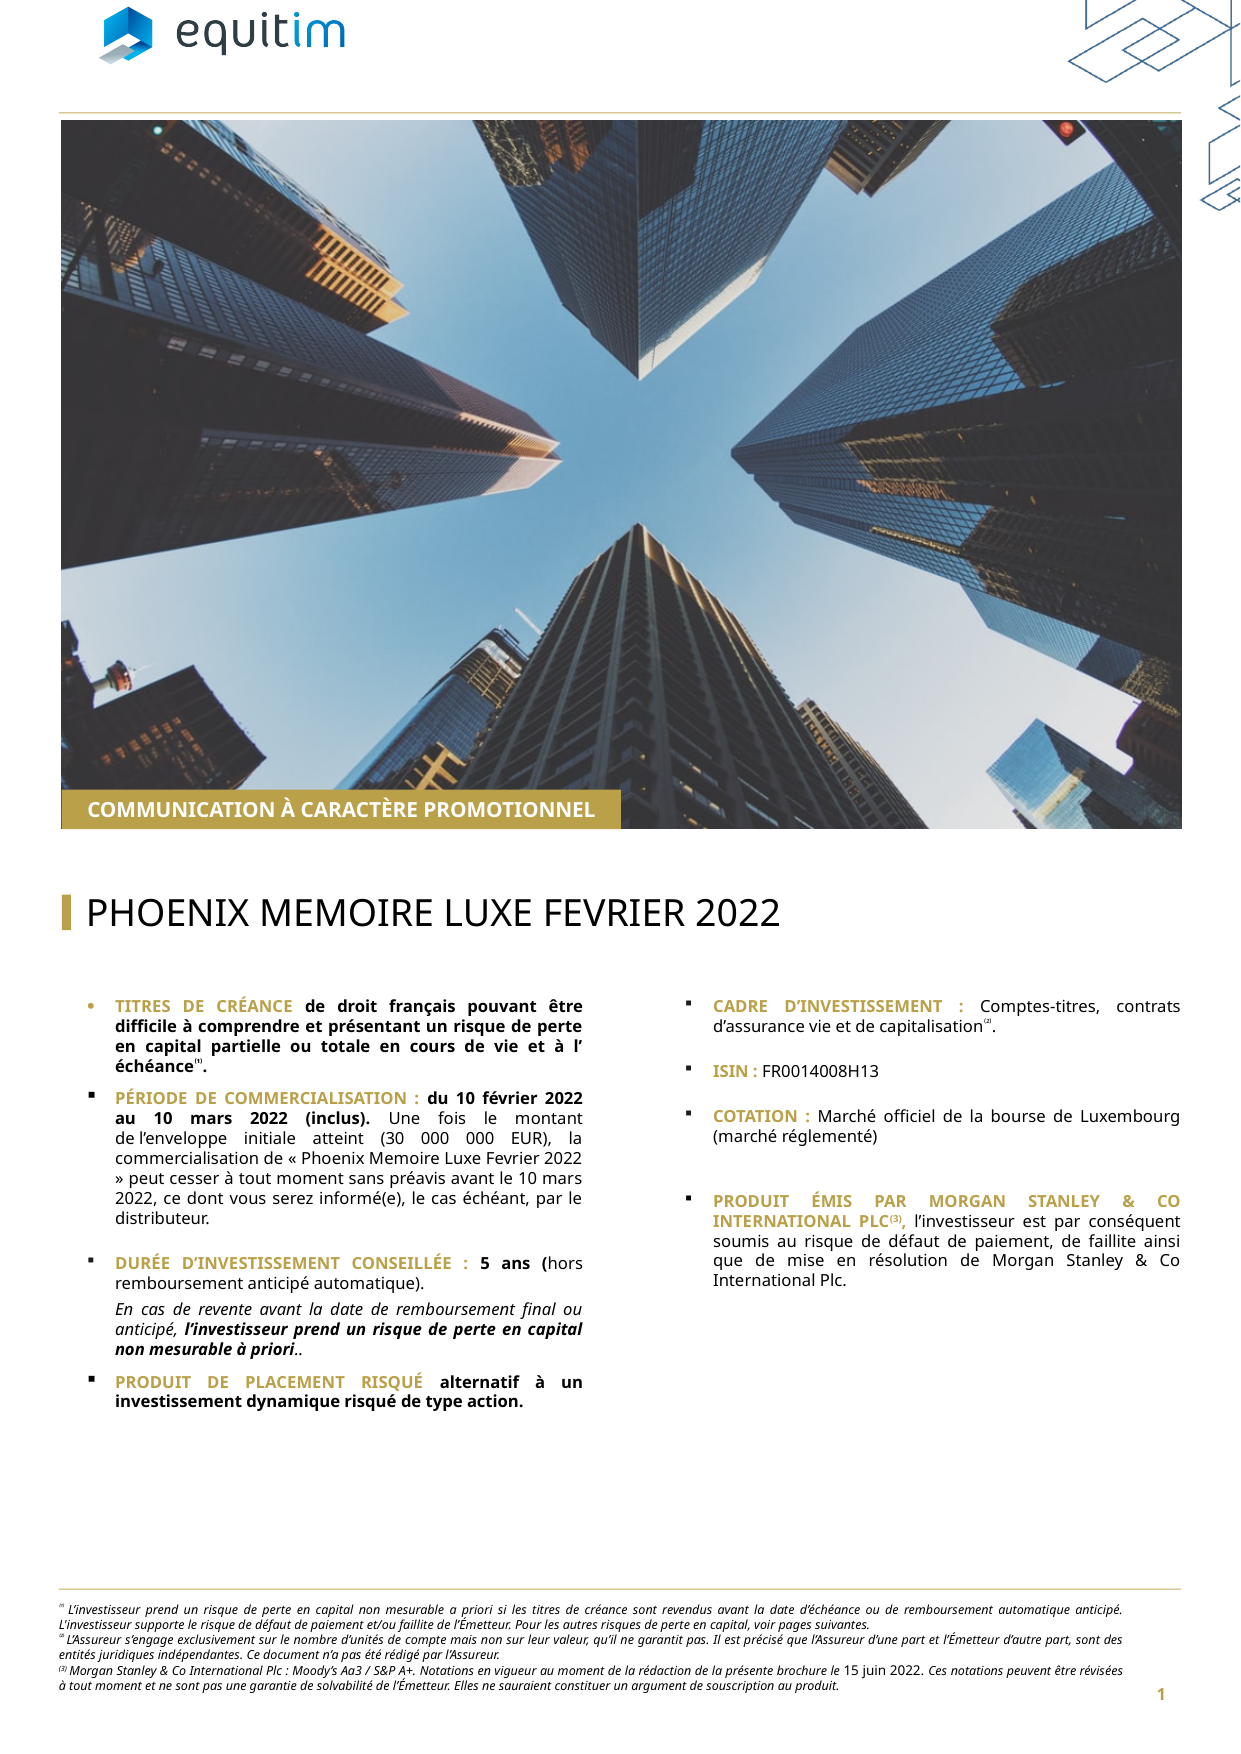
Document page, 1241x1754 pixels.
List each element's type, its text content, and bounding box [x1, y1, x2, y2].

text_box [61, 894, 71, 931]
picture [77, 0, 367, 80]
text_box ⁽¹⁾ L’investisseur prend un risque de perte en capital non mesurable a priori si les titres de créance sont revendus avant la date d’échéance ou de remboursement automatique anticipé. L'investisseur supporte le risque de défaut de paiement et/ou faillite de l’Émetteur. Pour les autres risques de perte en capital, voir pages suivantes. ⁽²⁾ L’Assureur s’engage exclusivement sur le nombre d’unités de compte mais non sur leur valeur, qu’il ne garantit pas. Il est précisé que l’Assureur d’une part et l’Émetteur d’autre part, sont des entités juridiques indépendantes. Ce document n’a pas été rédigé par l’Assureur. (3) Morgan Stanley & Co International Plc : Moody’s Aa3 / S&P A+. Notations en vigueur au moment de la rédaction de la présente brochure le 15 juin 2022. Ces notations peuvent être révisées à tout moment et ne sont pas une garantie de solvabilité de l’Émetteur. Elles ne sauraient constituer un argument de souscription au produit. [59, 1601, 1123, 1694]
text_box PHOENIX MEMOIRE LUXE FEVRIER 2022 [70, 856, 1132, 973]
slide_number 1 [1122, 1664, 1182, 1728]
text_box Titres de créance de droit français pouvant être difficile à comprendre et présentant un risque de perte en capital partielle ou totale en cours de vie et à l’ échéance⁽¹⁾. Période de commercialisation : du 10 février 2022 au 10 mars 2022 (inclus). Une fois le montant de l’enveloppe initiale atteint (30 000 000 EUR), la commercialisation de « Phoenix Memoire Luxe Fevrier 2022 » peut cesser à tout moment sans préavis avant le 10 mars 2022, ce dont vous serez informé(e), le cas échéant, par le distributeur. Durée d’investissement conseillée : 5 ans (hors remboursement anticipé automatique). En cas de revente avant la date de remboursement final ou anticipé, l’investisseur prend un risque de perte en capital non mesurable à priori.. Produit de placement risqué alternatif à un investissement dynamique risqué de type action. [87, 995, 584, 1412]
picture [61, 0, 1241, 829]
text_box Cadre d’investissement : Comptes-titres, contrats d’assurance vie et de capitalisation⁽²⁾. ISIN : FR0014008H13 Cotation : Marché officiel de la bourse de Luxembourg (marché réglementé) Produit émis par morgan stanley & co international PLC(3), l’investisseur est par conséquent soumis au risque de défaut de paiement, de faillite ainsi que de mise en résolution de Morgan Stanley & Co International Plc. [684, 995, 1181, 1311]
